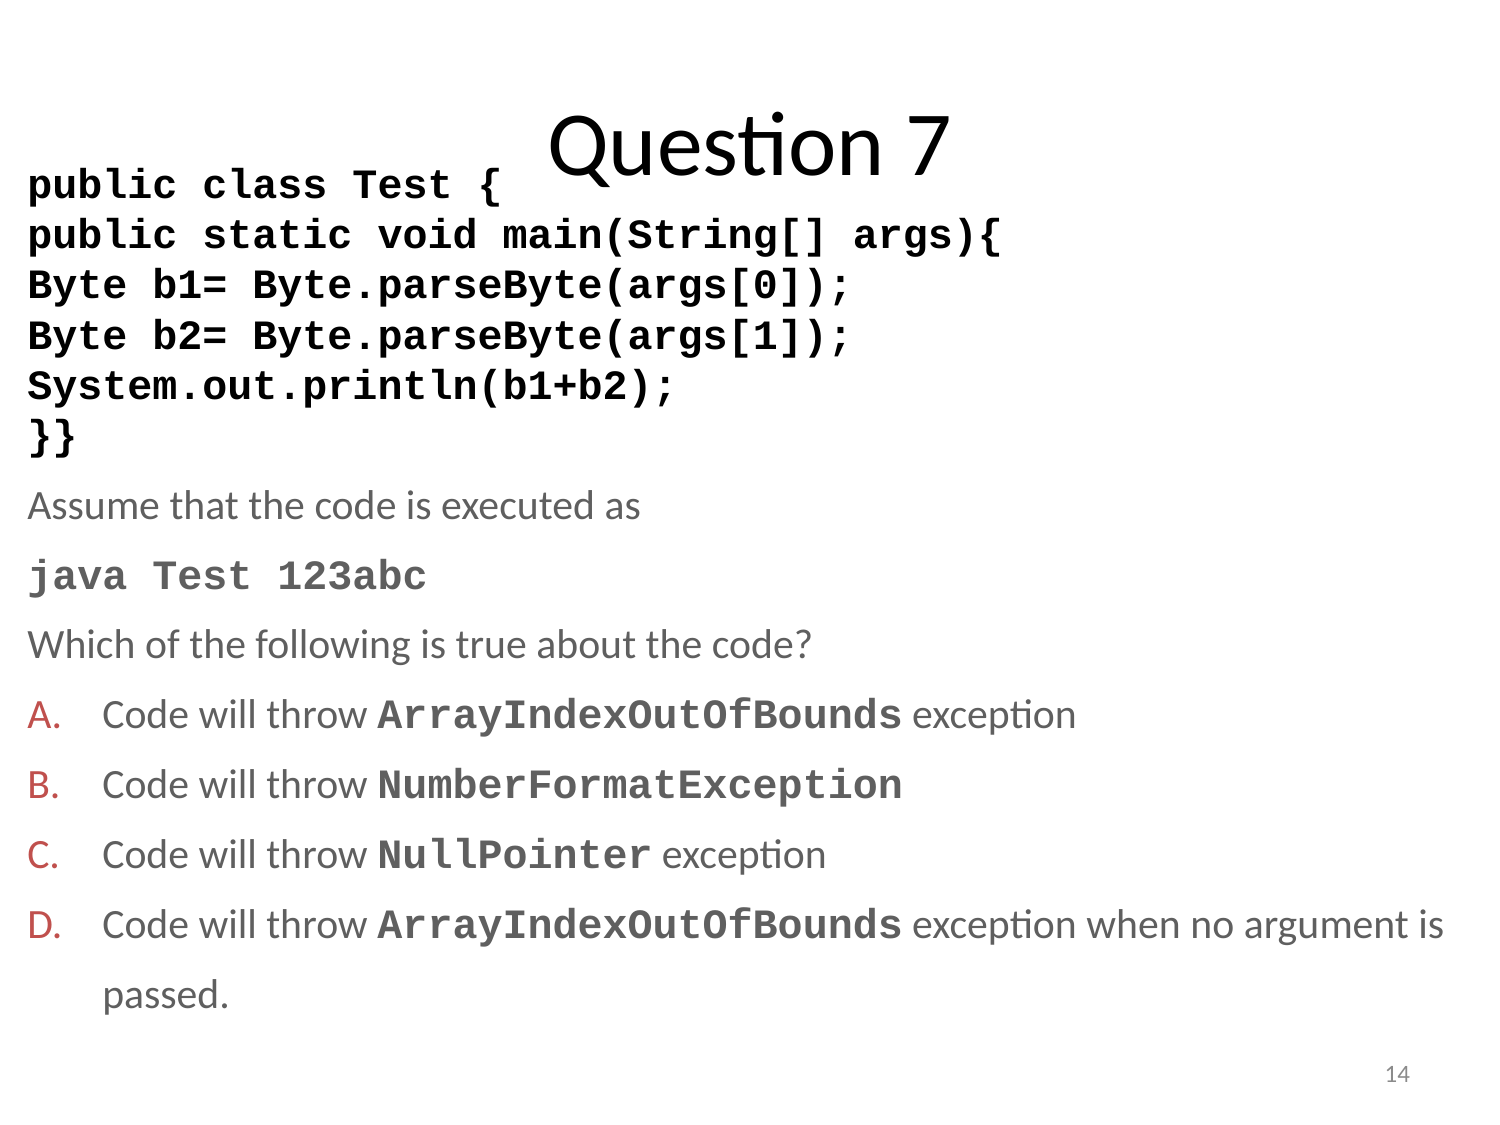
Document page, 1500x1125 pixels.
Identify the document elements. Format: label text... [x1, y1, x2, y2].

text_box public class Test { public static void main(String[] args){ Byte b1= Byte.parseByte(args[0]); Byte b2= Byte.parseByte(args[1]); System.out.println(b1+b2); }} Assume that the code is executed as java Test 123abc Which of the following is true about the code? Code will throw ArrayIndexOutOfBounds exception Code will throw NumberFormatException Code will throw NullPointer exception Code will throw ArrayIndexOutOfBounds exception when no argument is passed. [12, 149, 1475, 1025]
slide_number 14 [1074, 1042, 1425, 1103]
title Question 7 [75, 45, 1425, 149]
